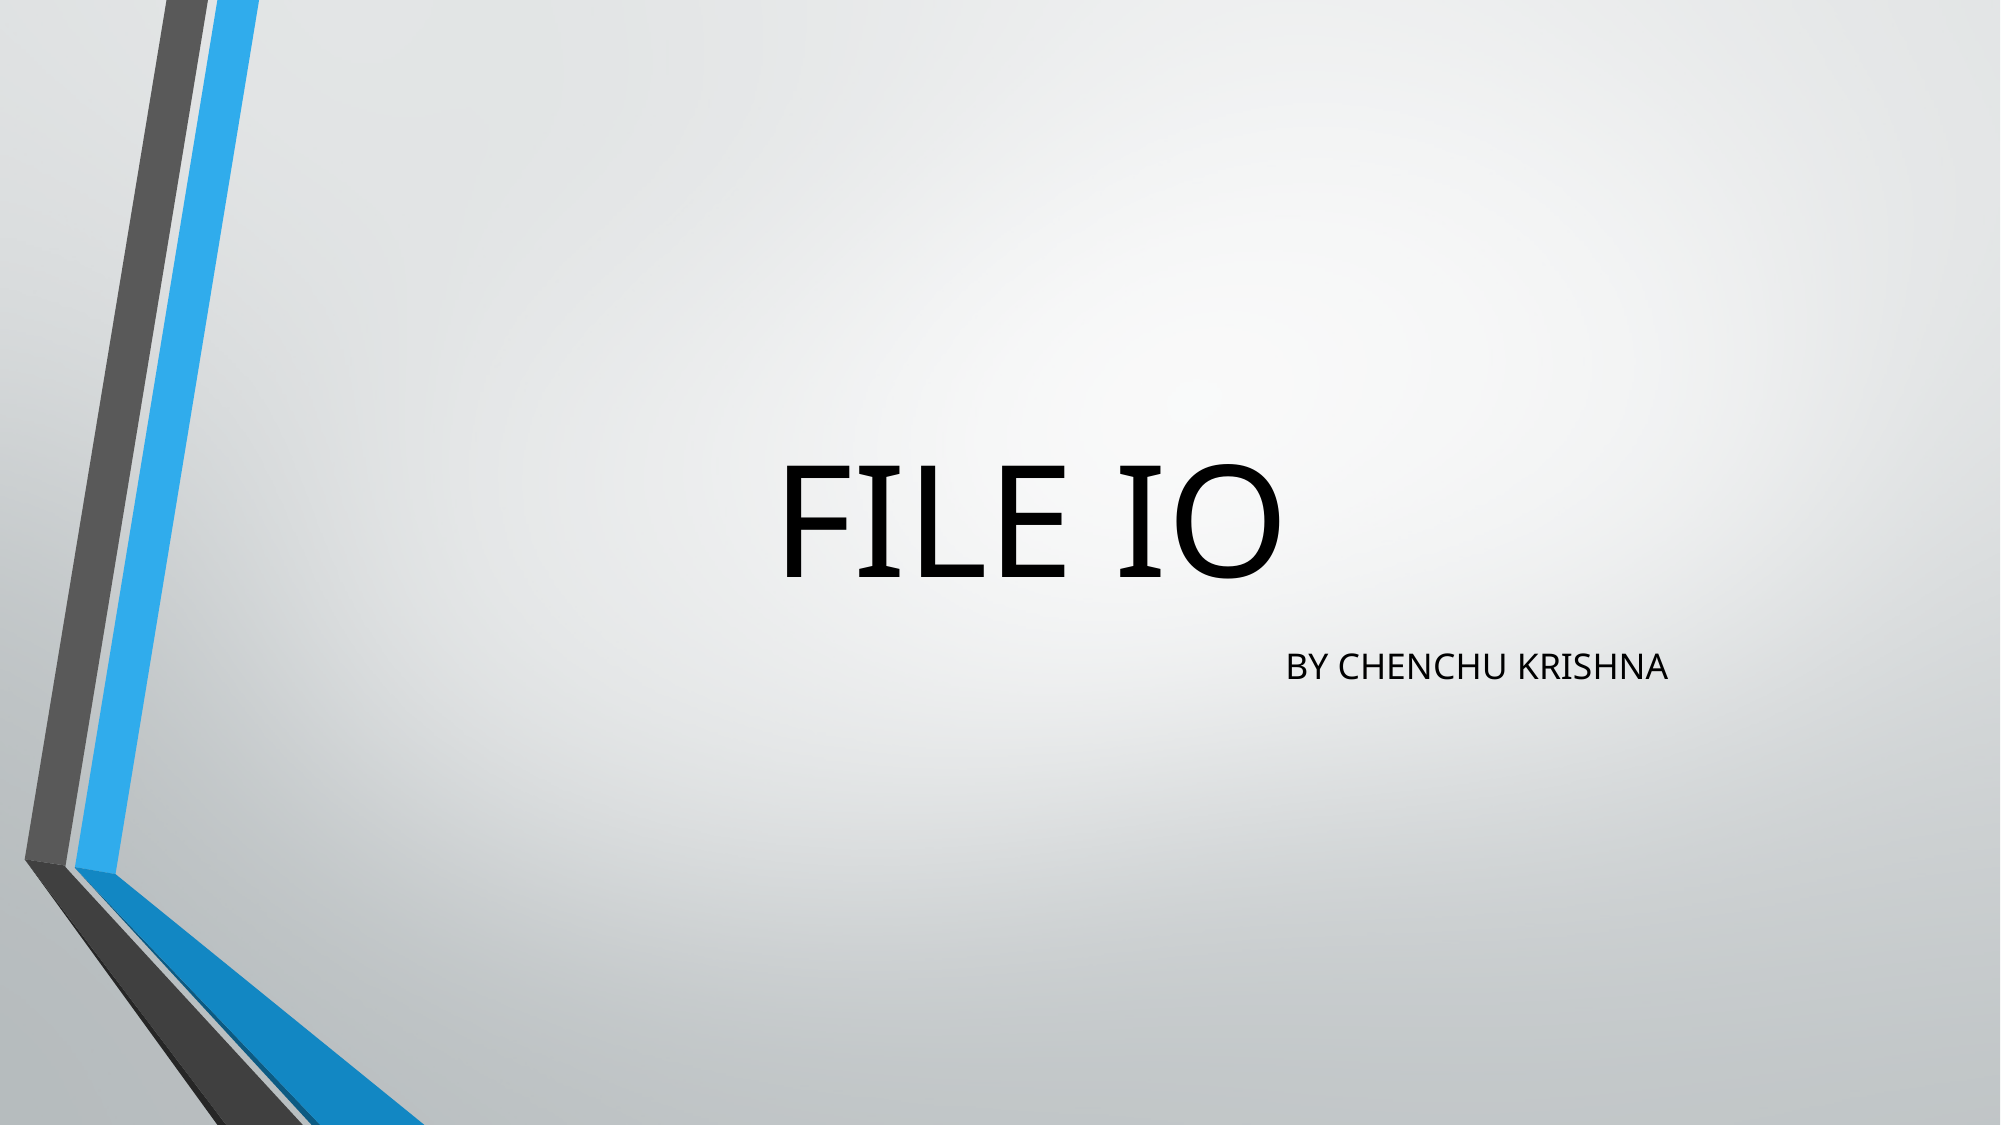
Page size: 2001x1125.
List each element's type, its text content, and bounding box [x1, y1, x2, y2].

title FILE IO BY CHENCHU KRISHNA [209, 414, 1853, 702]
